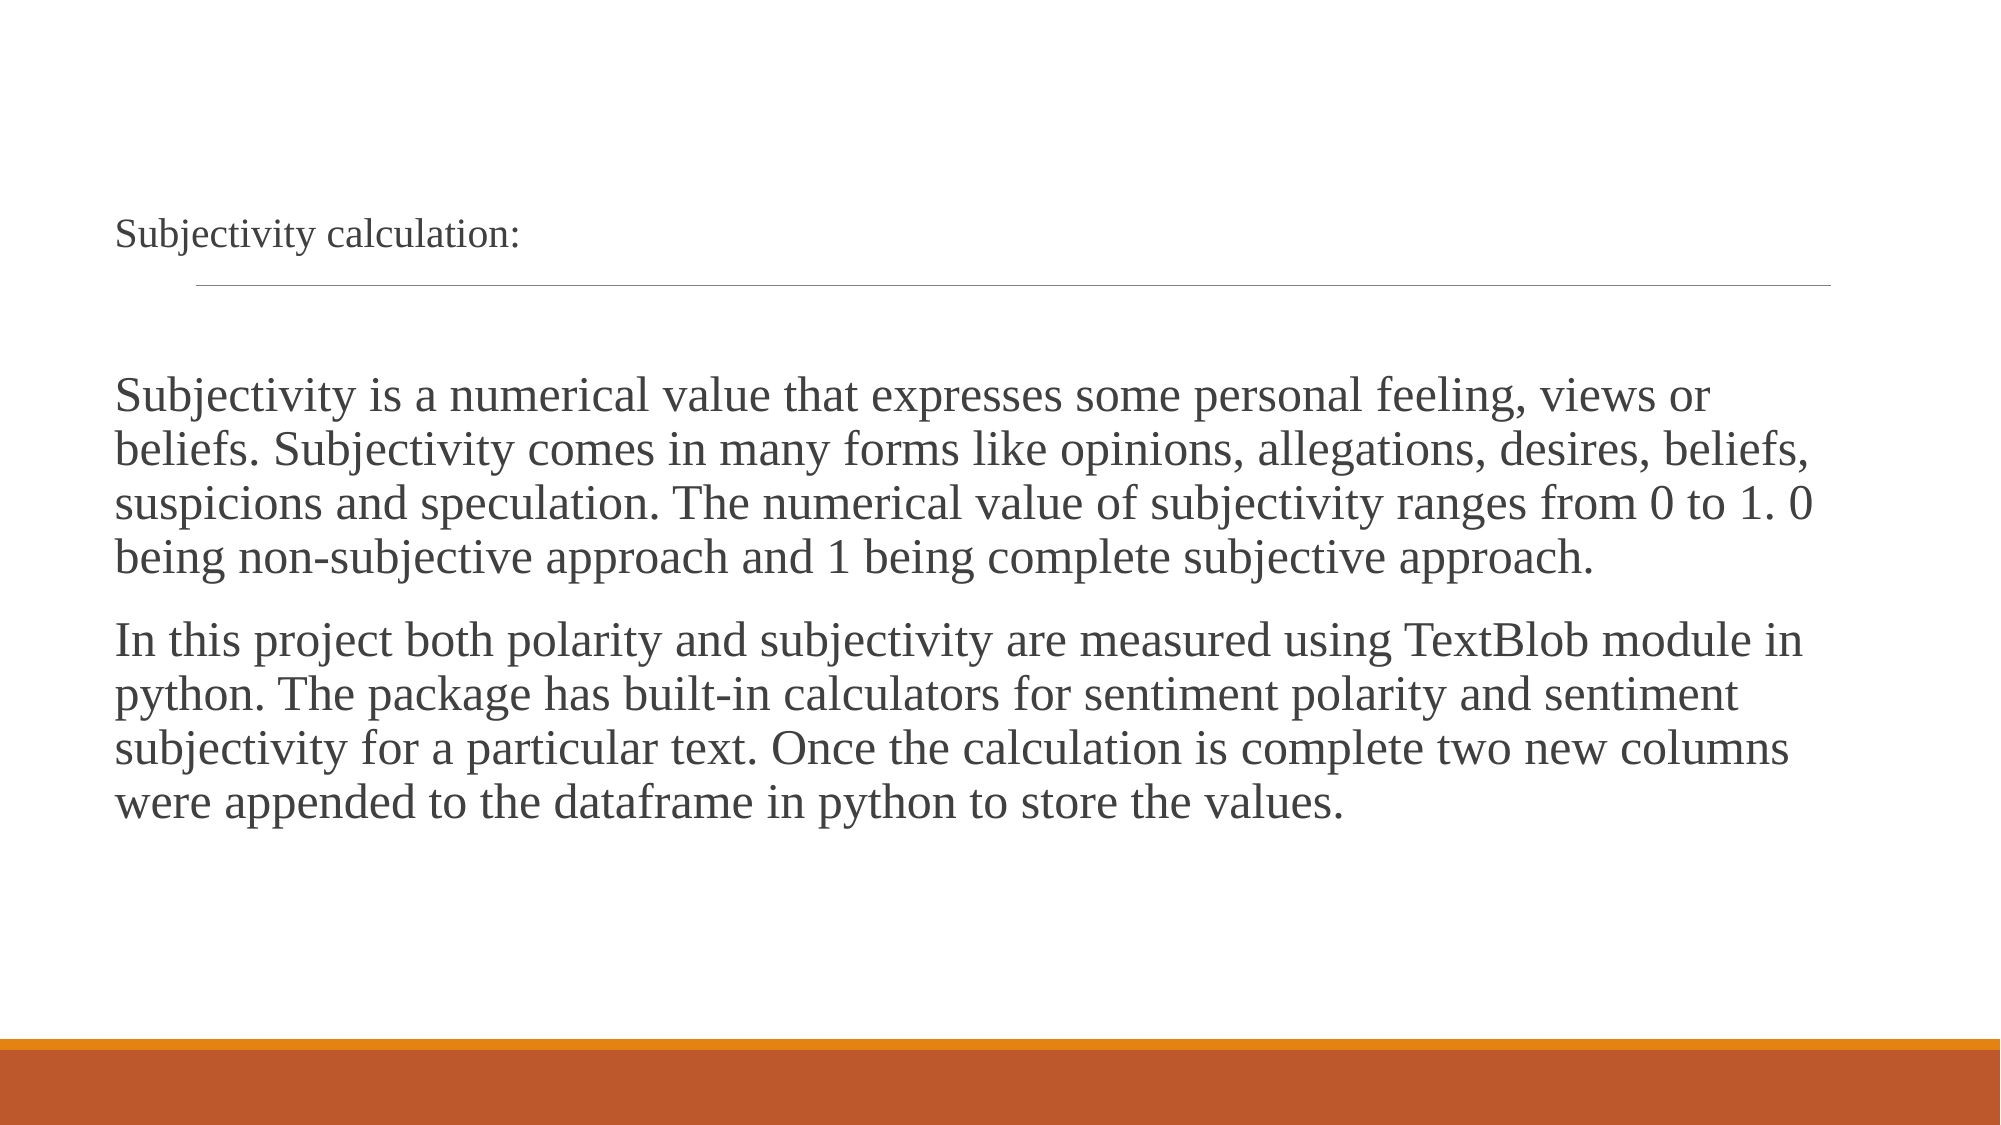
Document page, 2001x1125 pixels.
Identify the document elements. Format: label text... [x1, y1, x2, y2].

list Subjectivity calculation: Subjectivity is a numerical value that expresses some personal feeling, views or beliefs. Subjectivity comes in many forms like opinions, allegations, desires, beliefs, suspicions and speculation. The numerical value of subjectivity ranges from 0 to 1. 0 being non-subjective approach and 1 being complete subjective approach. In this project both polarity and subjectivity are measured using TextBlob module in python. The package has built-in calculators for sentiment polarity and sentiment subjectivity for a particular text. Once the calculation is complete two new columns were appended to the dataframe in python to store the values. [99, 203, 1863, 1067]
